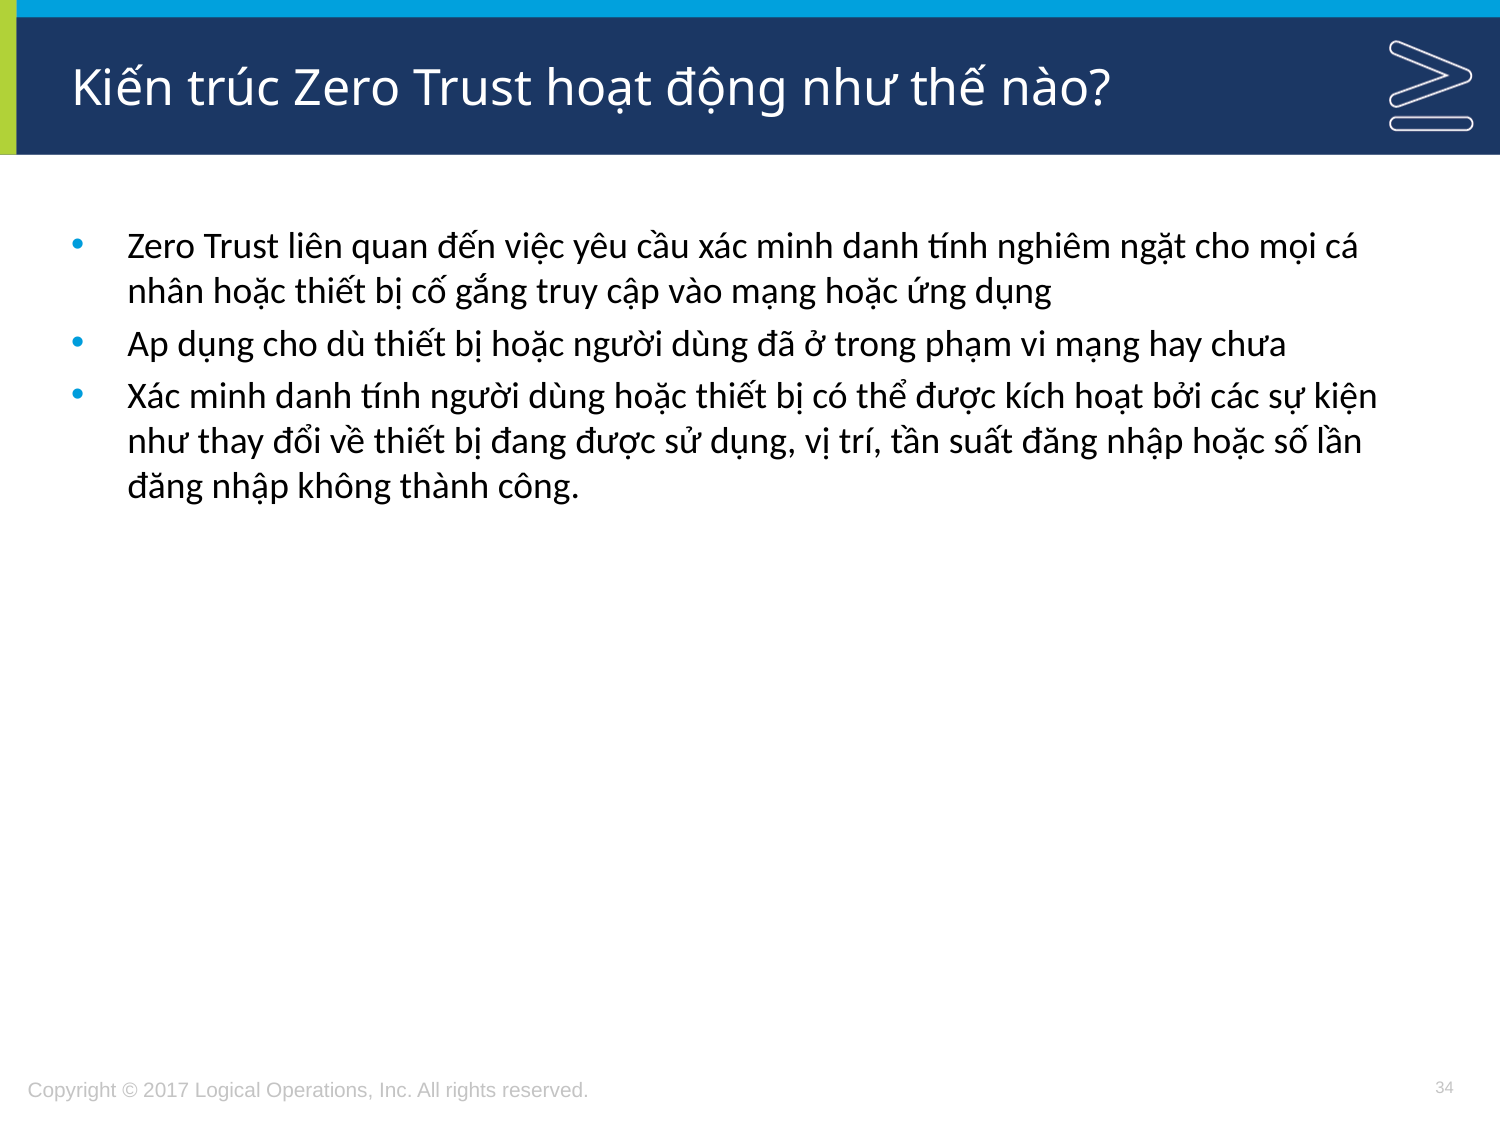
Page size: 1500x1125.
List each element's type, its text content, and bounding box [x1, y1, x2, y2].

picture [0, 0, 56, 155]
slide_number 34 [1118, 1057, 1469, 1118]
title Kiến trúc Zero Trust hoạt động như thế nào? [56, 16, 1350, 155]
picture [1350, 18, 1500, 155]
list Zero Trust liên quan đến việc yêu cầu xác minh danh tính nghiêm ngặt cho mọi cá nhân hoặc thiết bị cố gắng truy cập vào mạng hoặc ứng dụng Ap dụng cho dù thiết bị hoặc người dùng đã ở trong phạm vi mạng hay chưa Xác minh danh tính người dùng hoặc thiết bị có thể được kích hoạt bởi các sự kiện như thay đổi về thiết bị đang được sử dụng, vị trí, tần suất đăng nhập hoặc số lần đăng nhập không thành công. [56, 213, 1444, 1021]
